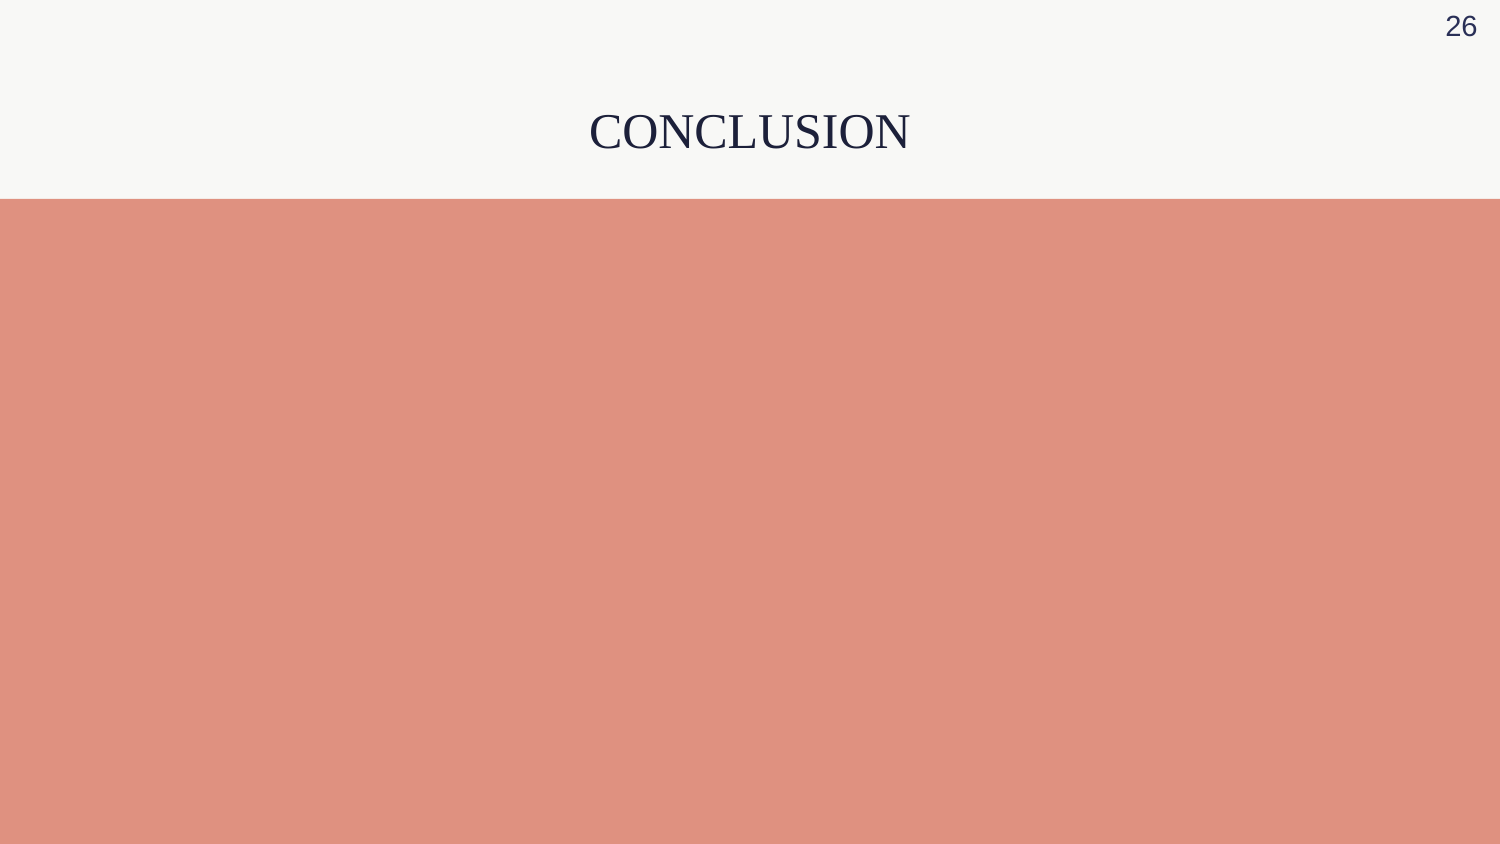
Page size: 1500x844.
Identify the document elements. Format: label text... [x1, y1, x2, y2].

title CONCLUSION [118, 83, 1382, 178]
text_box 26 [1430, 0, 1500, 50]
